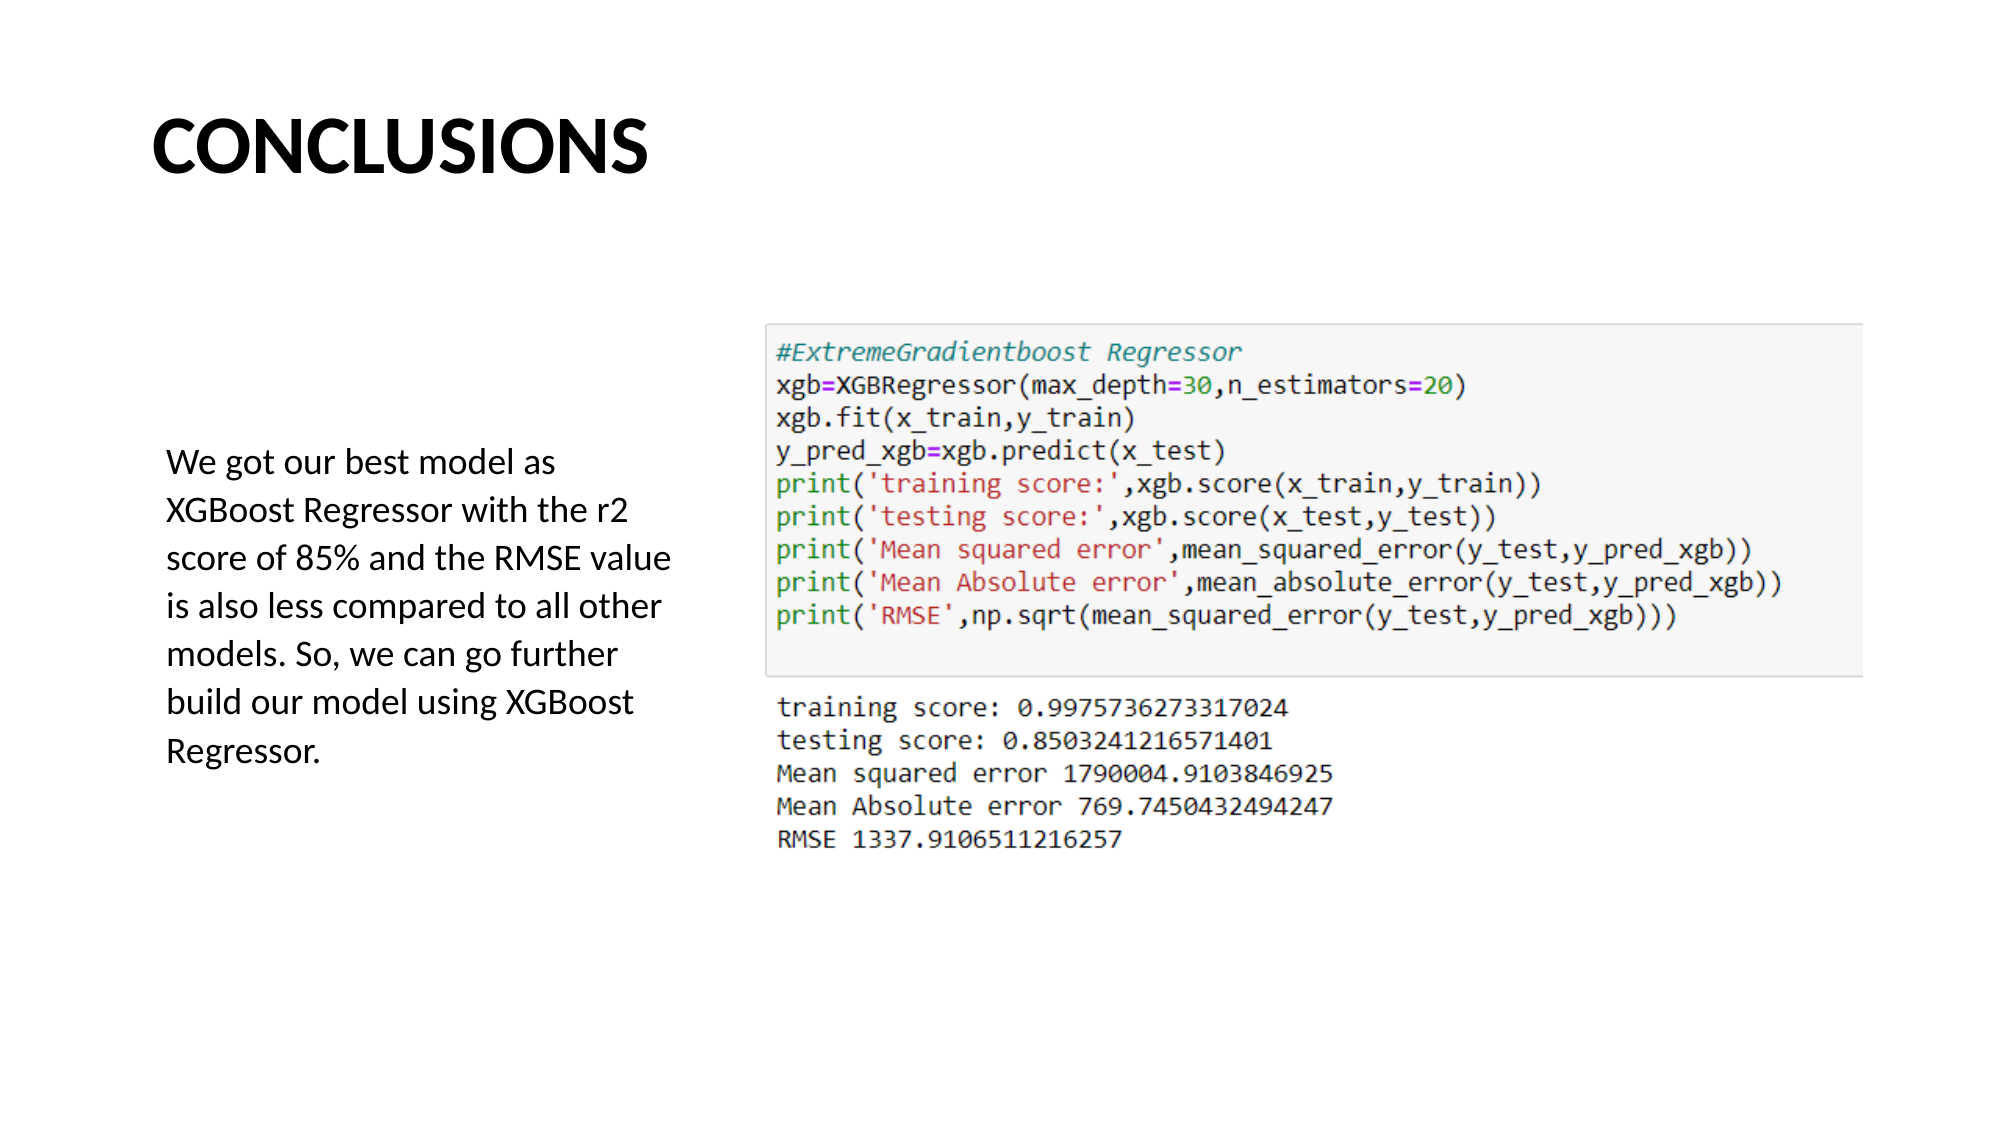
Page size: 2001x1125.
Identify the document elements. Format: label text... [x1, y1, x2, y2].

title CONCLUSIONS [137, 59, 1863, 278]
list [756, 297, 1863, 870]
text_box We got our best model as XGBoost Regressor with the r2 score of 85% and the RMSE value is also less compared to all other models. So, we can go further build our model using XGBoost Regressor. [151, 426, 705, 843]
